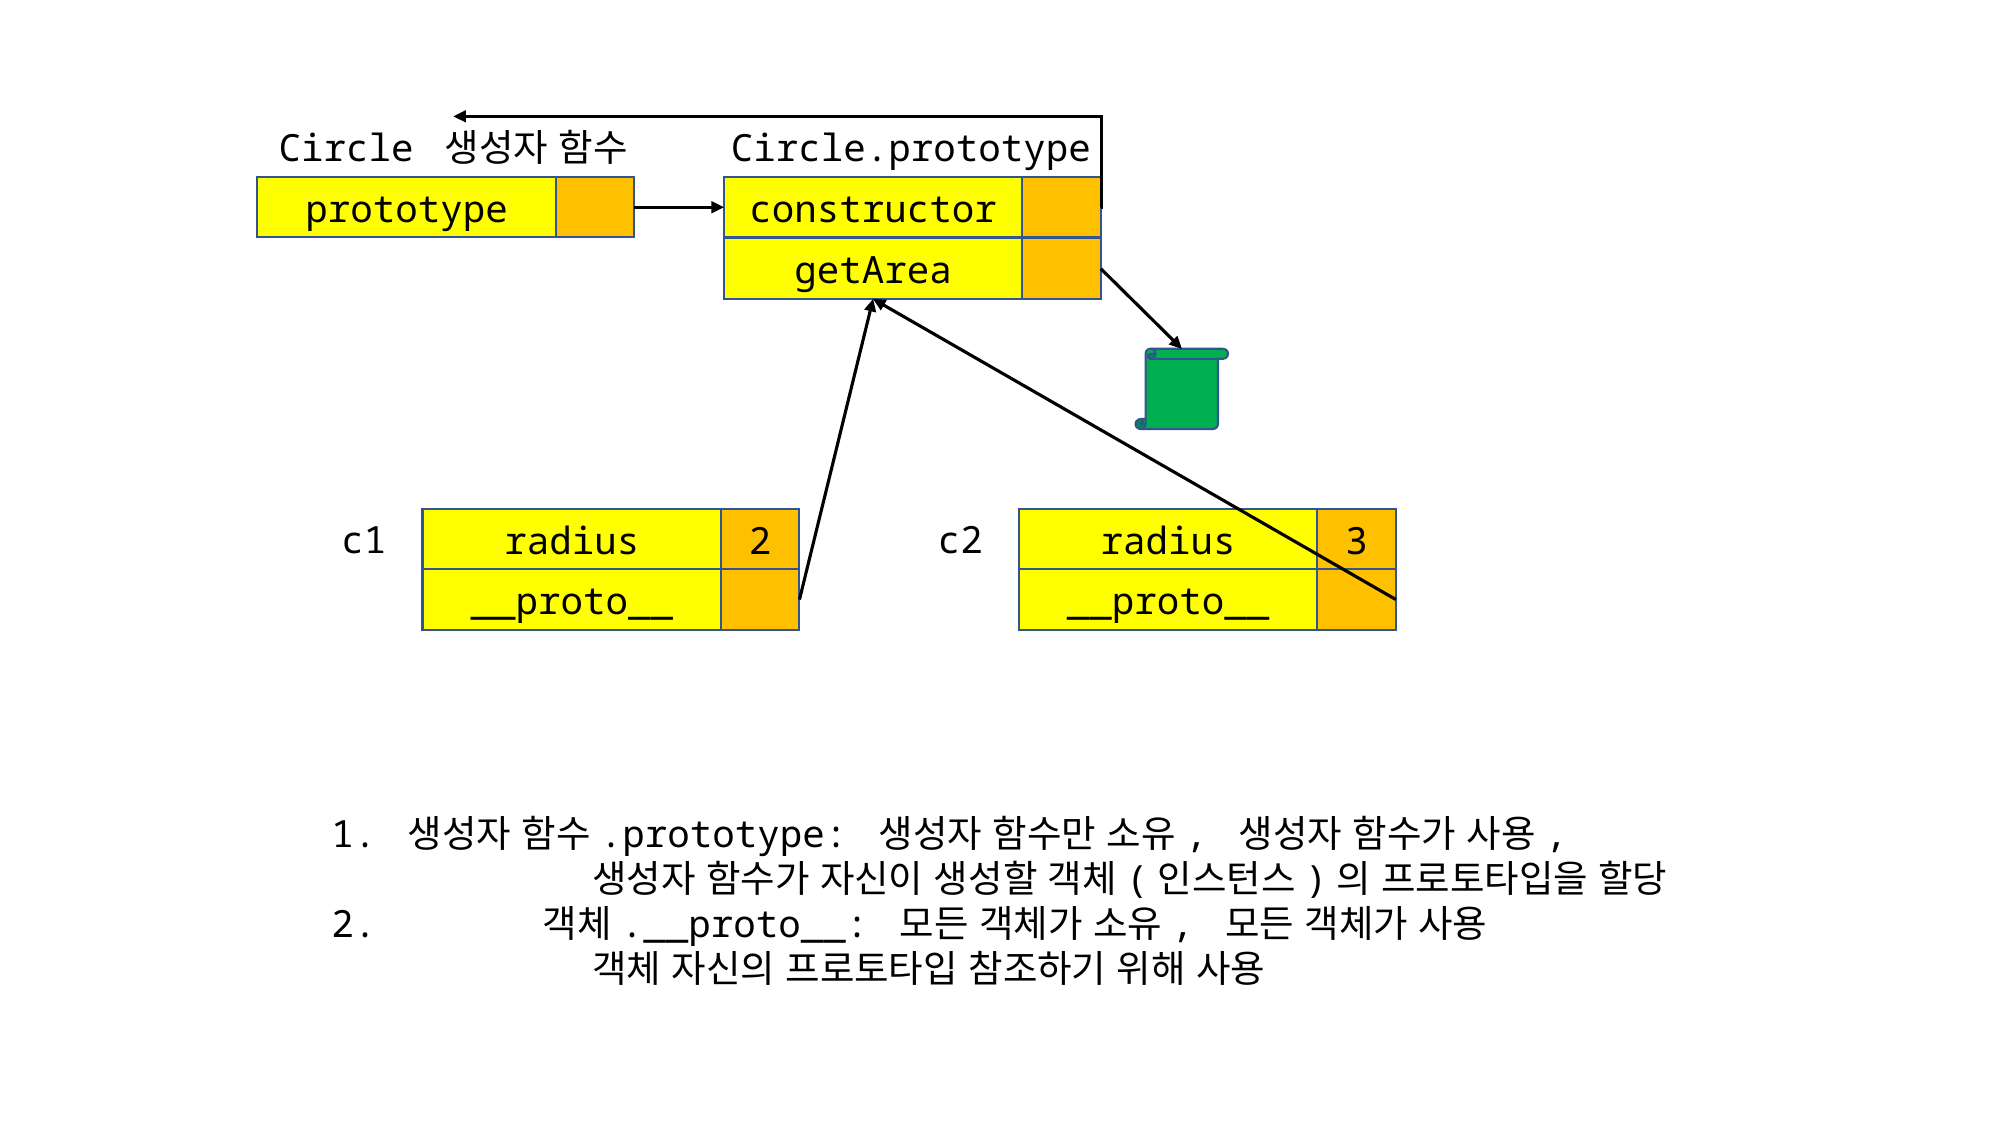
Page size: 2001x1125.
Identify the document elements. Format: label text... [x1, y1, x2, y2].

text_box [257, 176, 635, 238]
text_box Circle 생성자 함수 [263, 116, 453, 176]
text_box 1. 생성자 함수.prototype: 생성자 함수만 소유, 생성자 함수가 사용, 생성자 함수가 자신이 생성할 객체(인스턴스)의 프로토타입을 할당 2. 객체.__proto__: 모든 객체가 소유, 모든 객체가 사용 객체 자신의 프로토타입 참조하기 위해 사용 [316, 802, 1683, 997]
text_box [723, 208, 1101, 238]
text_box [453, 116, 1101, 208]
text_box c1 [326, 508, 402, 569]
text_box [1100, 268, 1182, 299]
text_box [422, 508, 799, 569]
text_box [422, 569, 800, 630]
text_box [799, 299, 873, 600]
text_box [723, 238, 1101, 299]
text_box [1018, 600, 1396, 630]
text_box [873, 299, 1396, 600]
